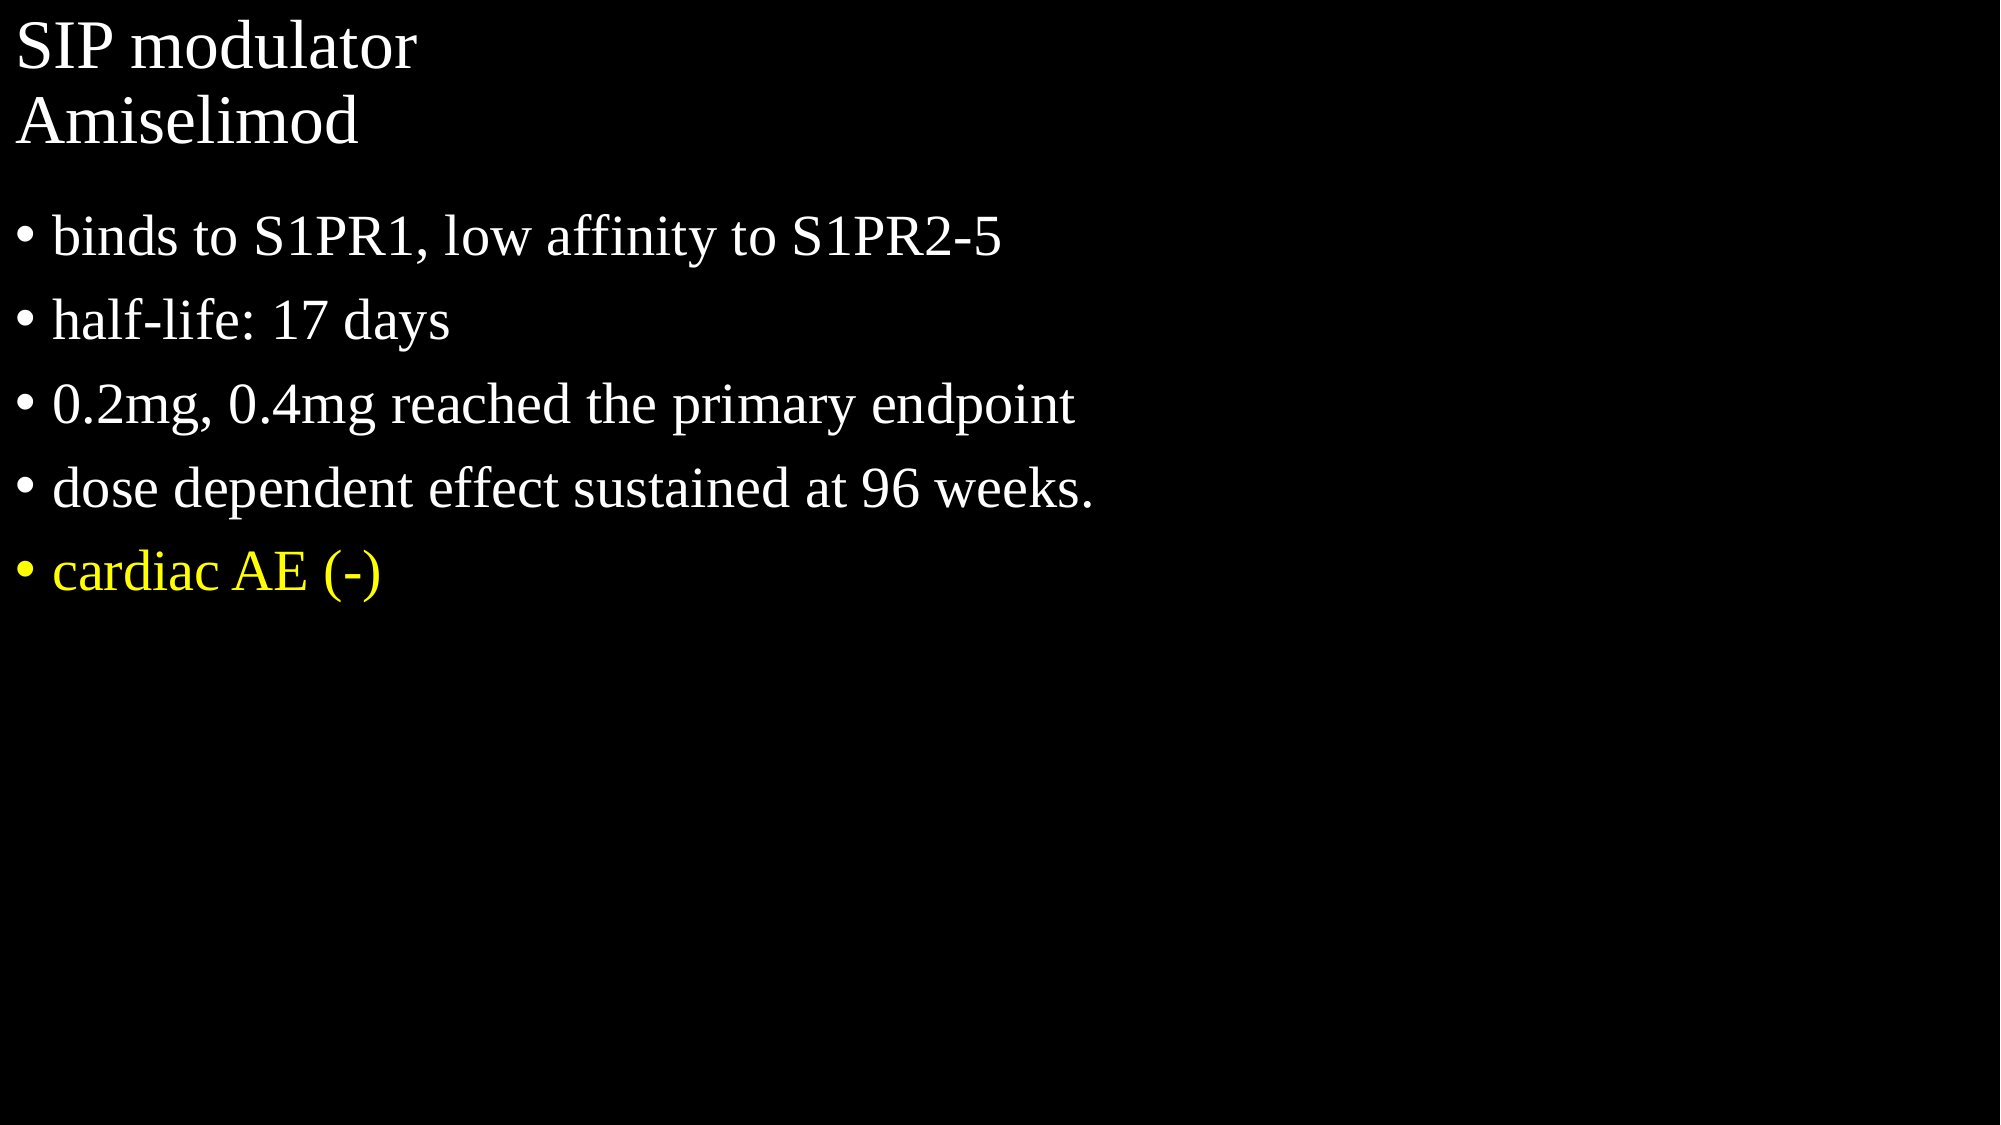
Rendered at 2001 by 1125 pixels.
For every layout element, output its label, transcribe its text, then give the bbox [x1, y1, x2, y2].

list binds to S1PR1, low affinity to S1PR2-5 half-life: 17 days 0.2mg, 0.4mg reached the primary endpoint dose dependent effect sustained at 96 weeks. cardiac AE (-) [0, 197, 2000, 1125]
title SIP modulator Amiselimod [0, 0, 2000, 167]
